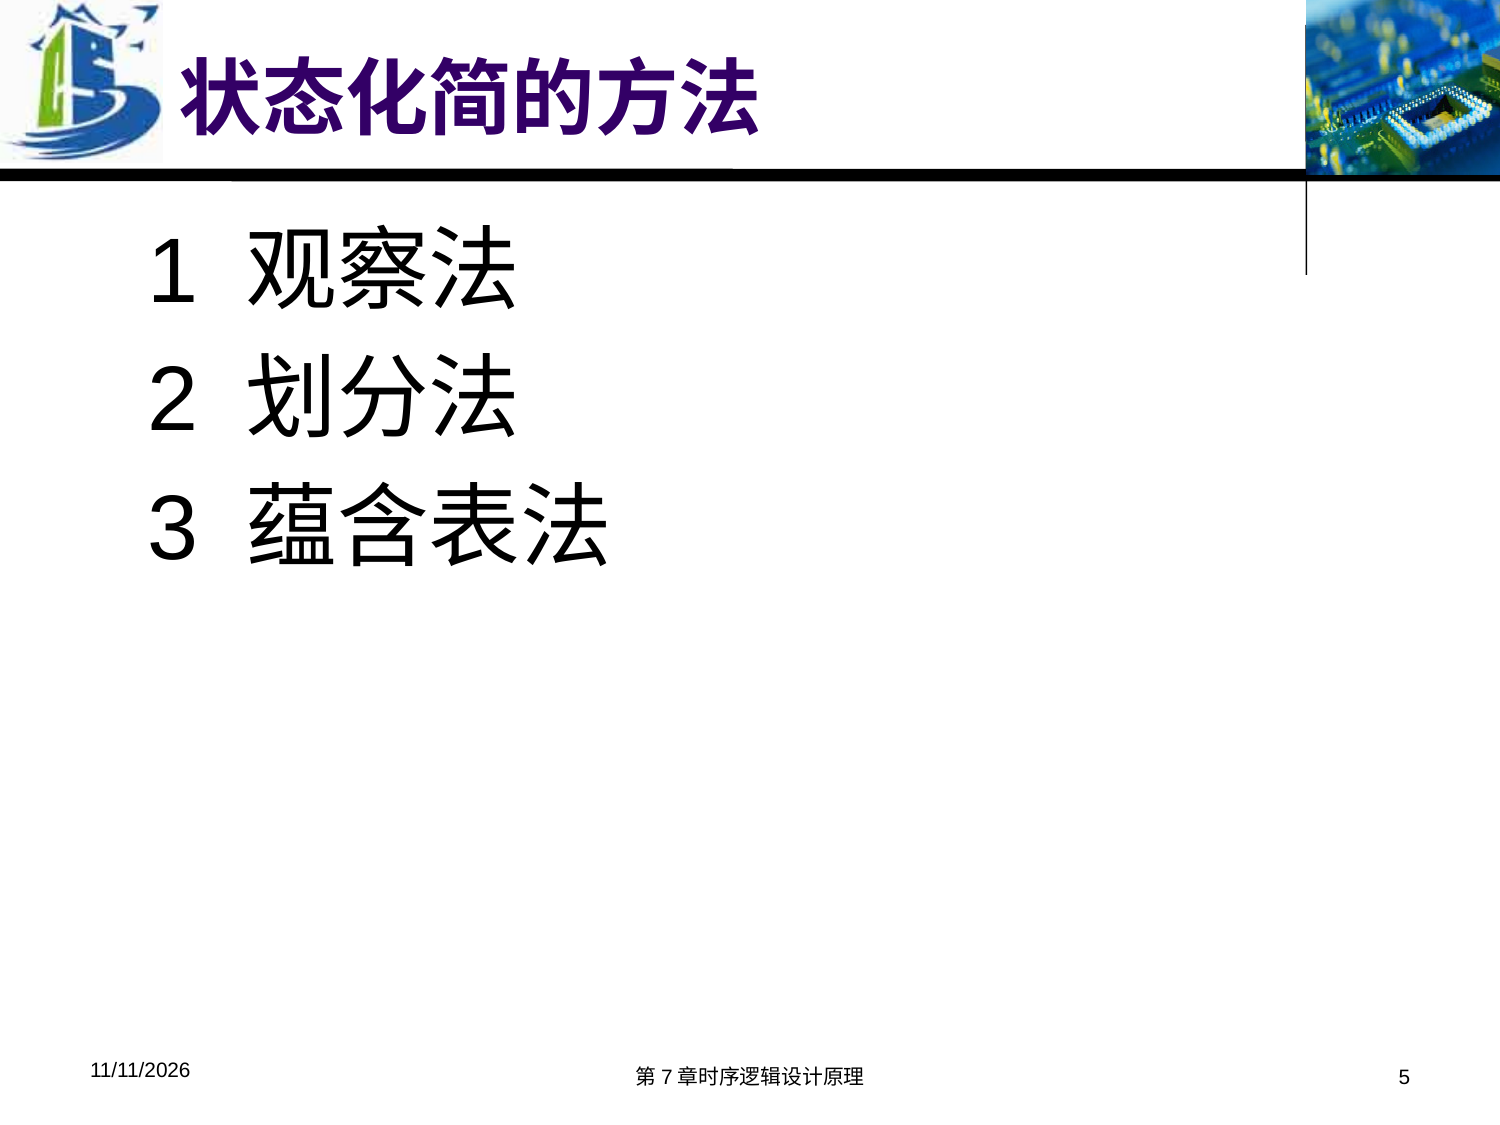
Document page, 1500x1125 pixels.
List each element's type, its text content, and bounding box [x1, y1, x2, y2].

picture [1306, 0, 1500, 175]
footer 第7章时序逻辑设计原理 [512, 1055, 988, 1101]
slide_number 5 [1074, 1055, 1426, 1101]
list 1 观察法 2 划分法 3 蕴含表法 [74, 203, 1500, 1040]
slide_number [74, 1048, 426, 1101]
title 状态化简的方法 [163, 30, 1298, 153]
picture [0, 0, 163, 163]
